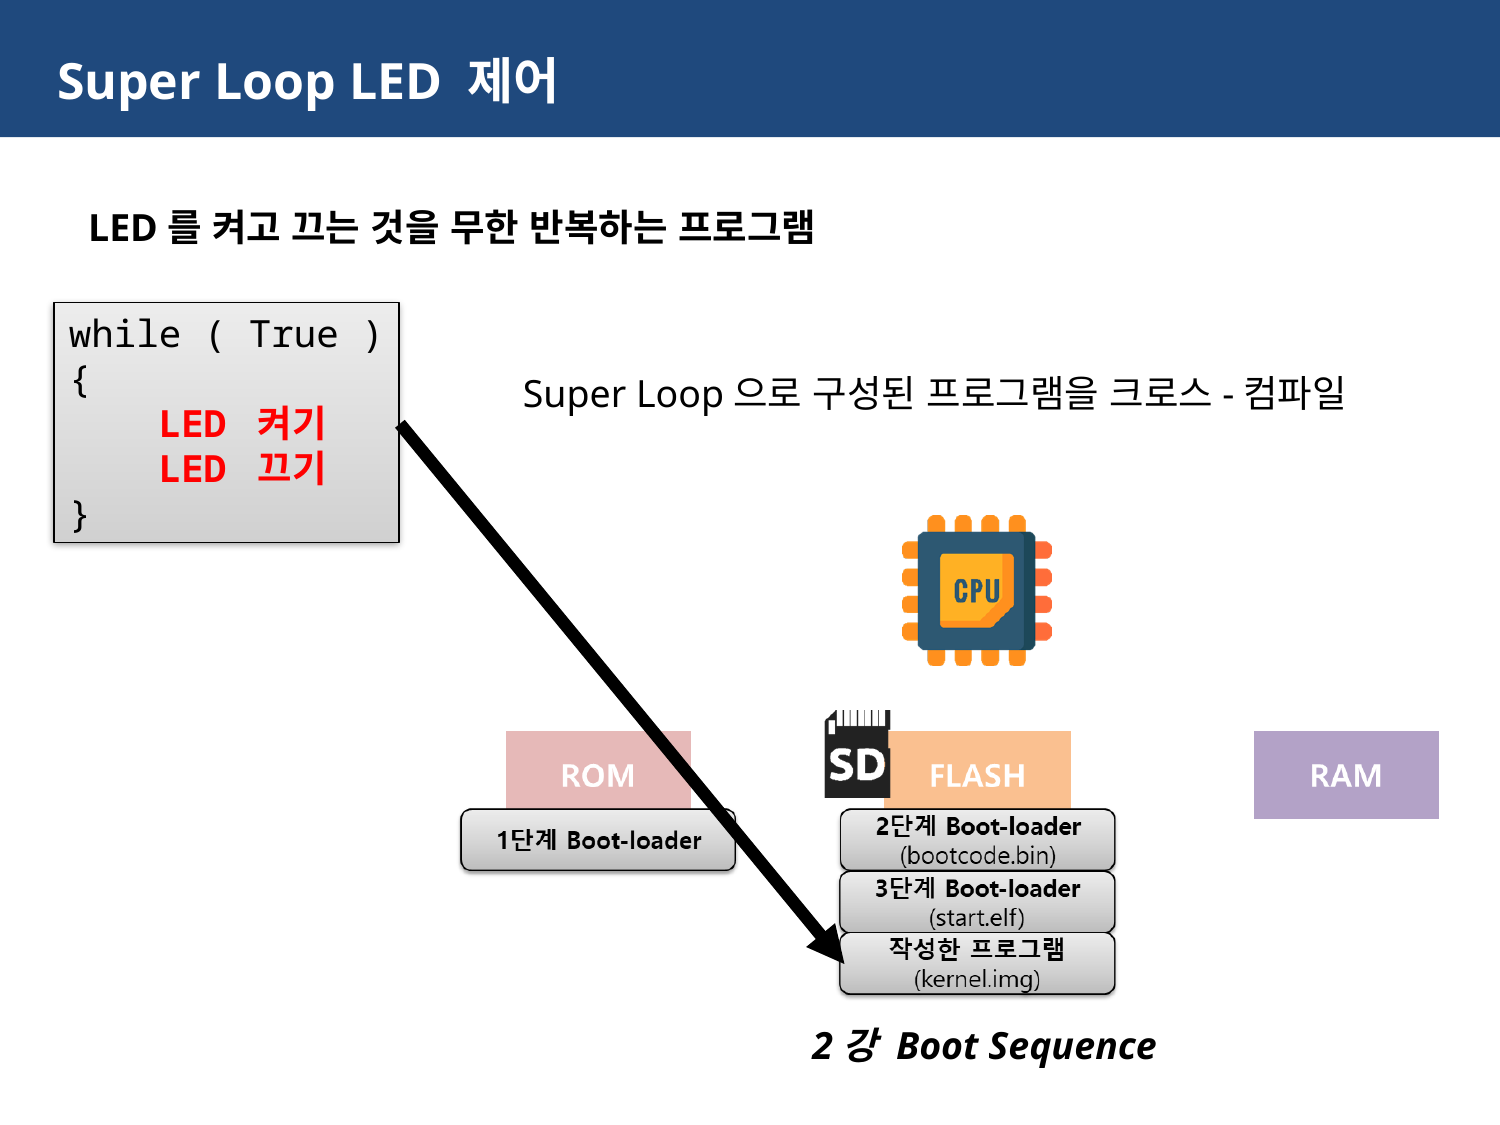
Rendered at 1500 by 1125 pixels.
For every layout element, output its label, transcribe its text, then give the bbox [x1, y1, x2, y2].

text_box Super Loop으로 구성된 프로그램을 크로스-컴파일 [508, 362, 1362, 423]
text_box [399, 423, 845, 965]
text_box while ( True ) { LED 켜기 LED 끄기 } [53, 302, 400, 543]
text_box Super Loop LED 제어 [42, 42, 575, 118]
text_box 2강 Boot Sequence [797, 1023, 1173, 1075]
picture [454, 514, 1440, 1015]
text_box LED를 켜고 끄는 것을 무한 반복하는 프로그램 [73, 196, 832, 256]
text_box [0, 0, 1500, 139]
